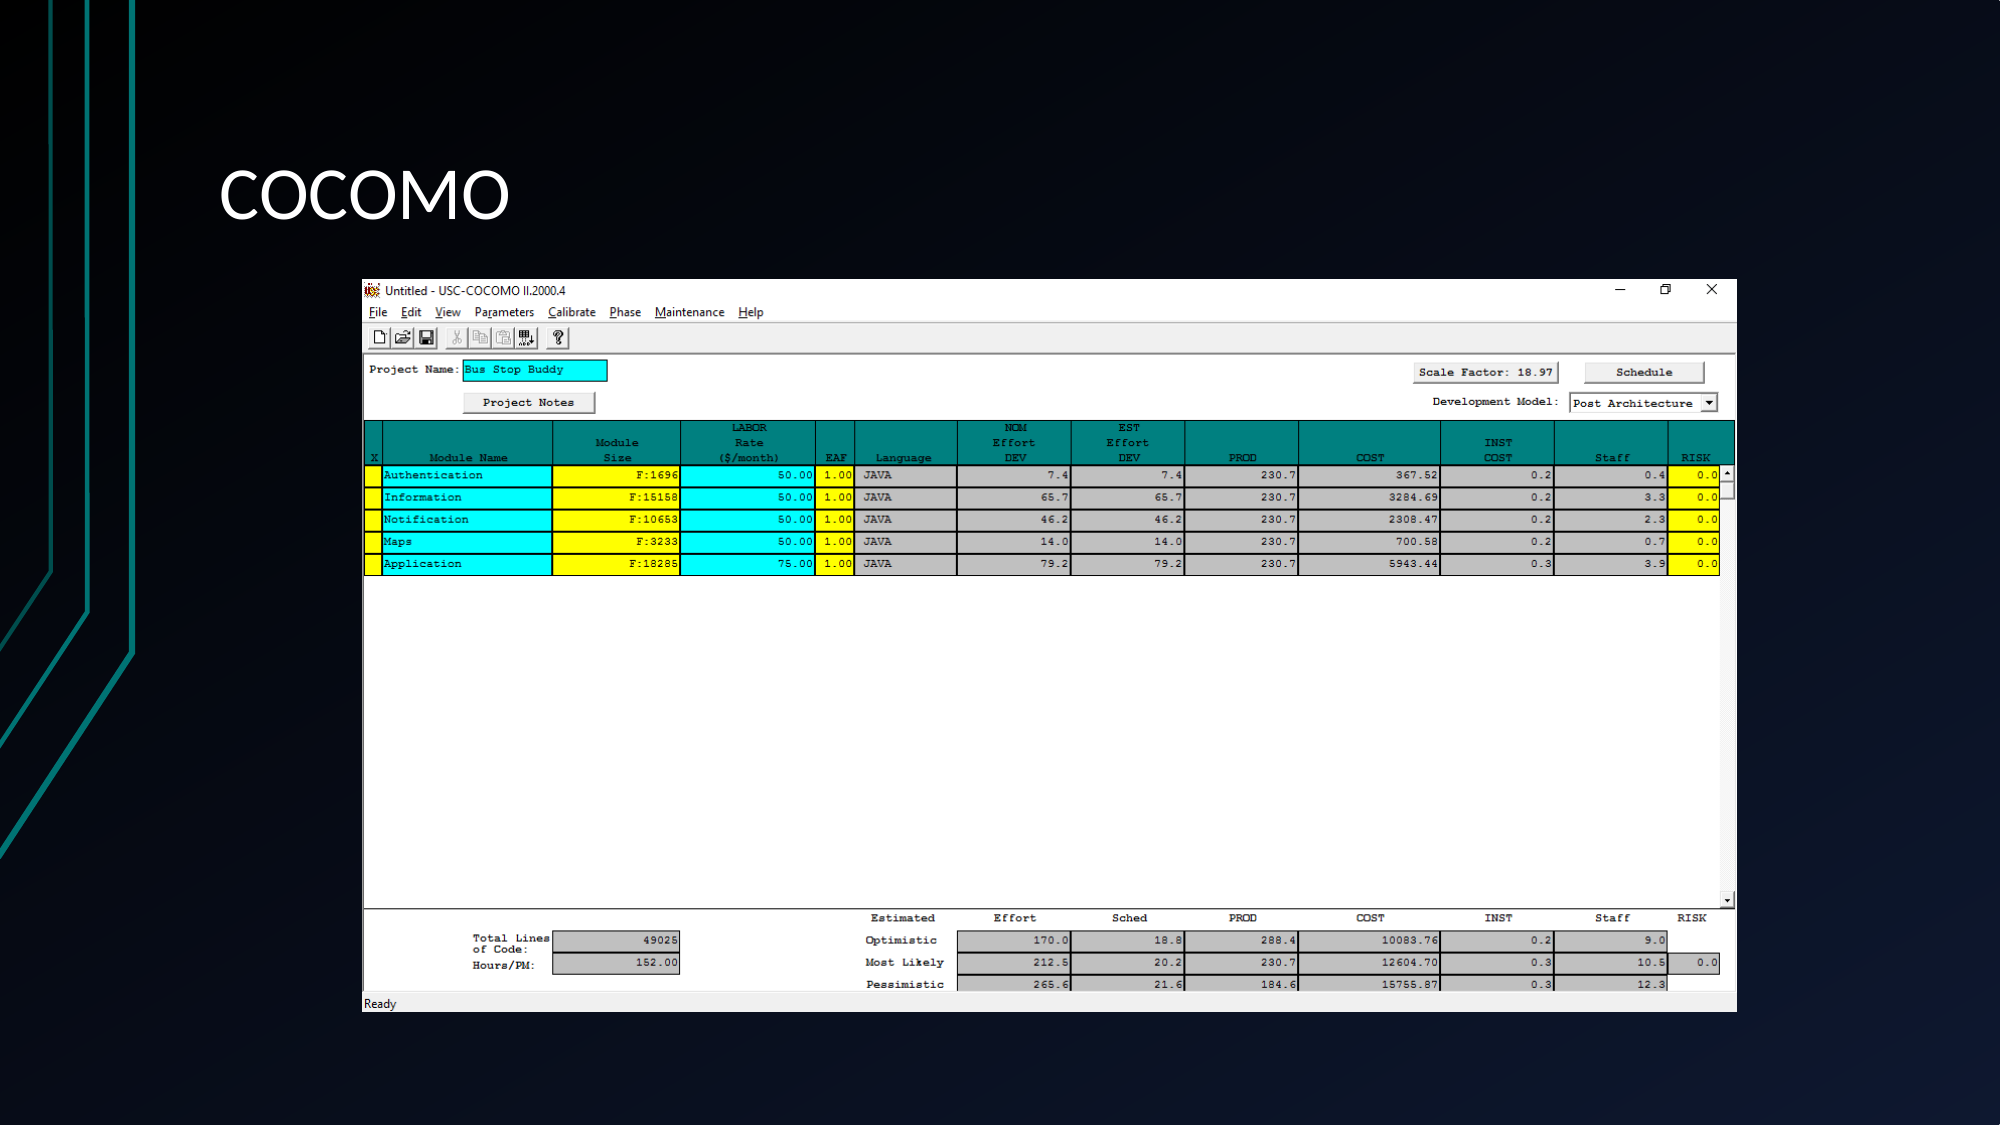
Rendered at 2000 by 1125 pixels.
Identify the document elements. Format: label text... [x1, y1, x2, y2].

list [362, 278, 1737, 1012]
title COCOMO [199, 45, 1900, 246]
